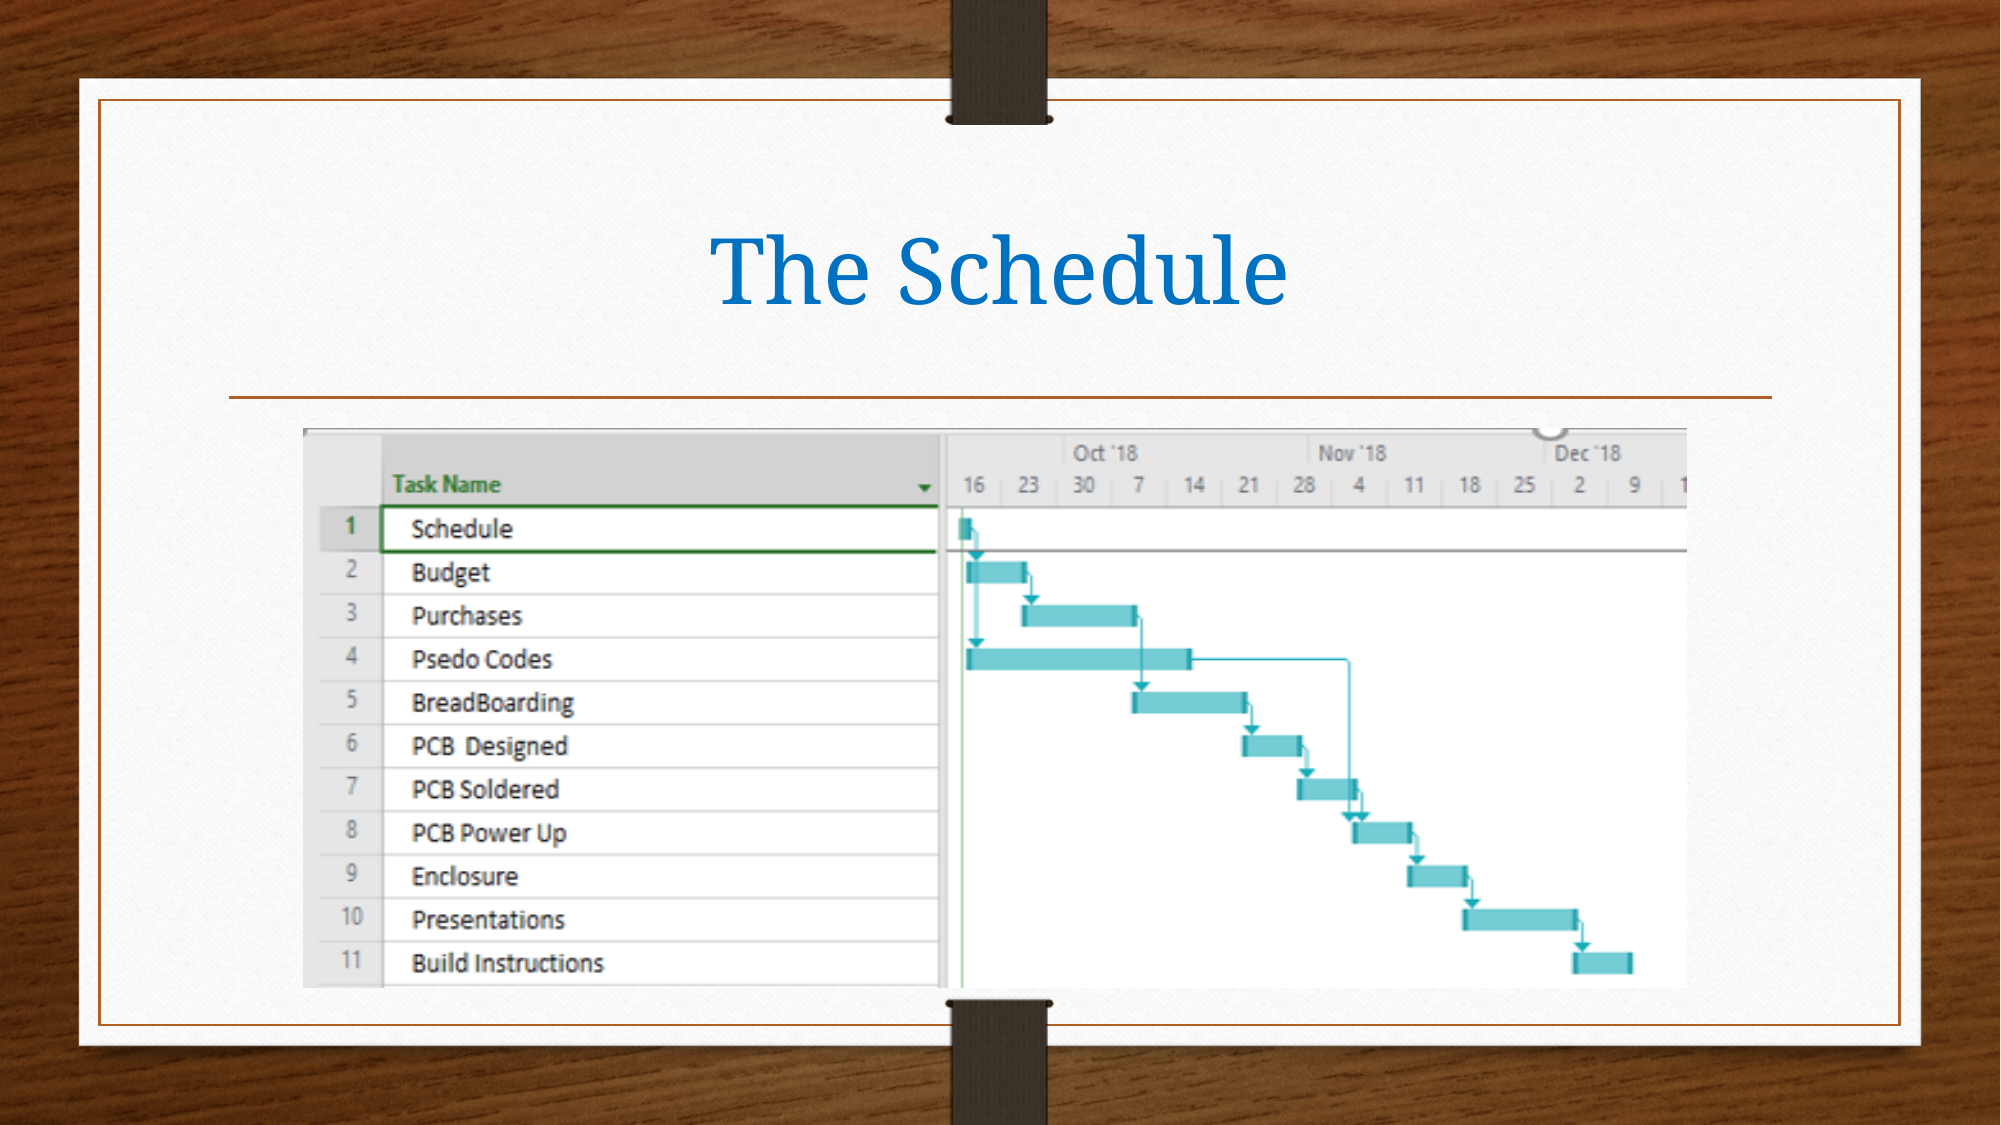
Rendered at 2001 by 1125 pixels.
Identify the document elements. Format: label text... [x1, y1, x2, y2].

picture [0, 0, 948, 1125]
title The Schedule [212, 161, 1788, 375]
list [302, 428, 1687, 988]
picture [101, 0, 2001, 1125]
